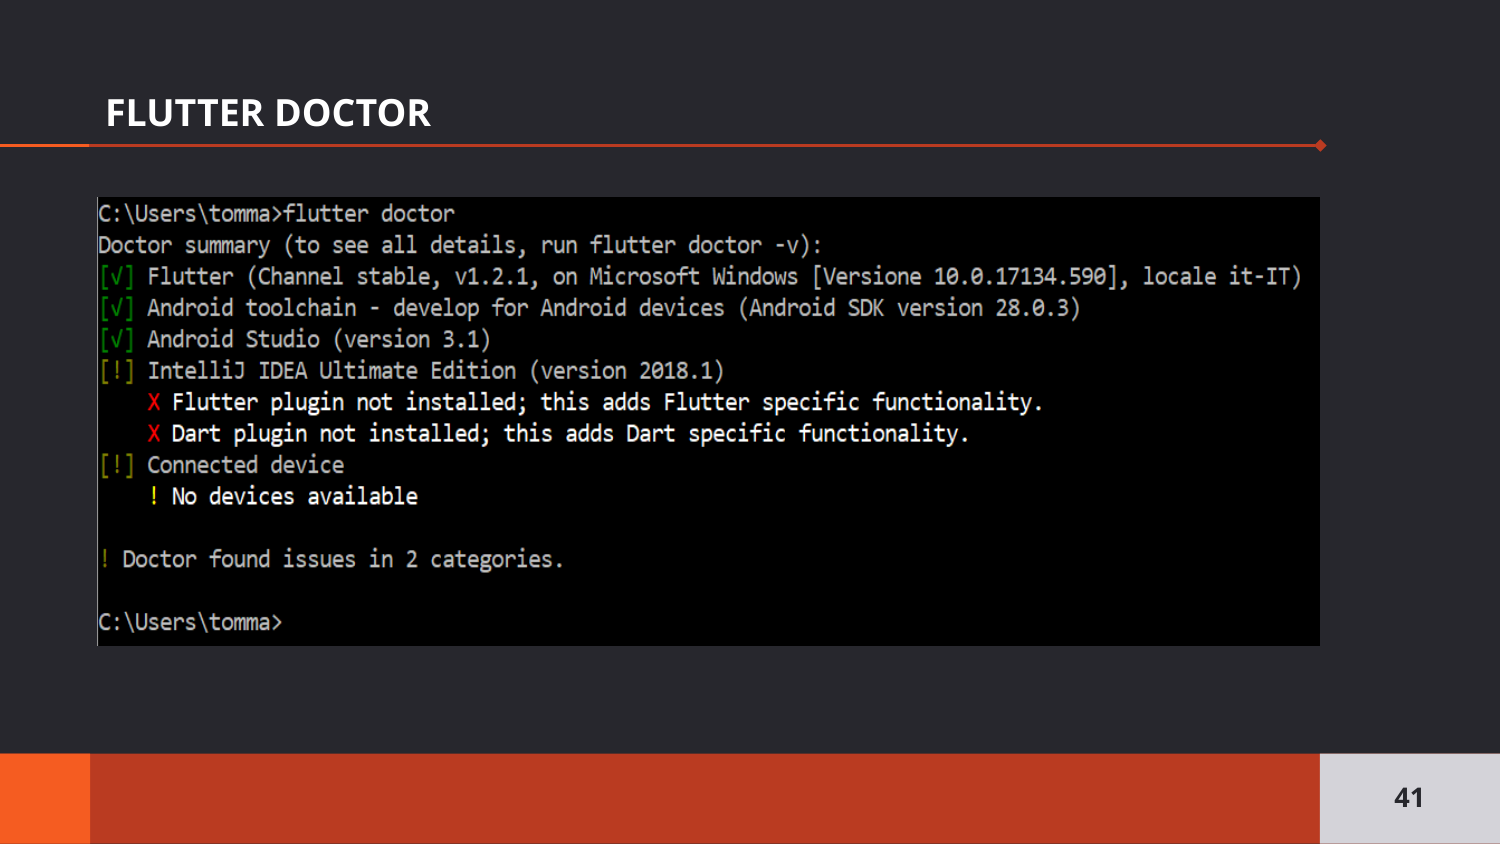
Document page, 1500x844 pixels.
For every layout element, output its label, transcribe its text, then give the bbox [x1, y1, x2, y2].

picture [96, 197, 1321, 646]
title FLUTTER DOCTOR [90, 59, 1320, 150]
slide_number ‹#› [1320, 753, 1500, 844]
